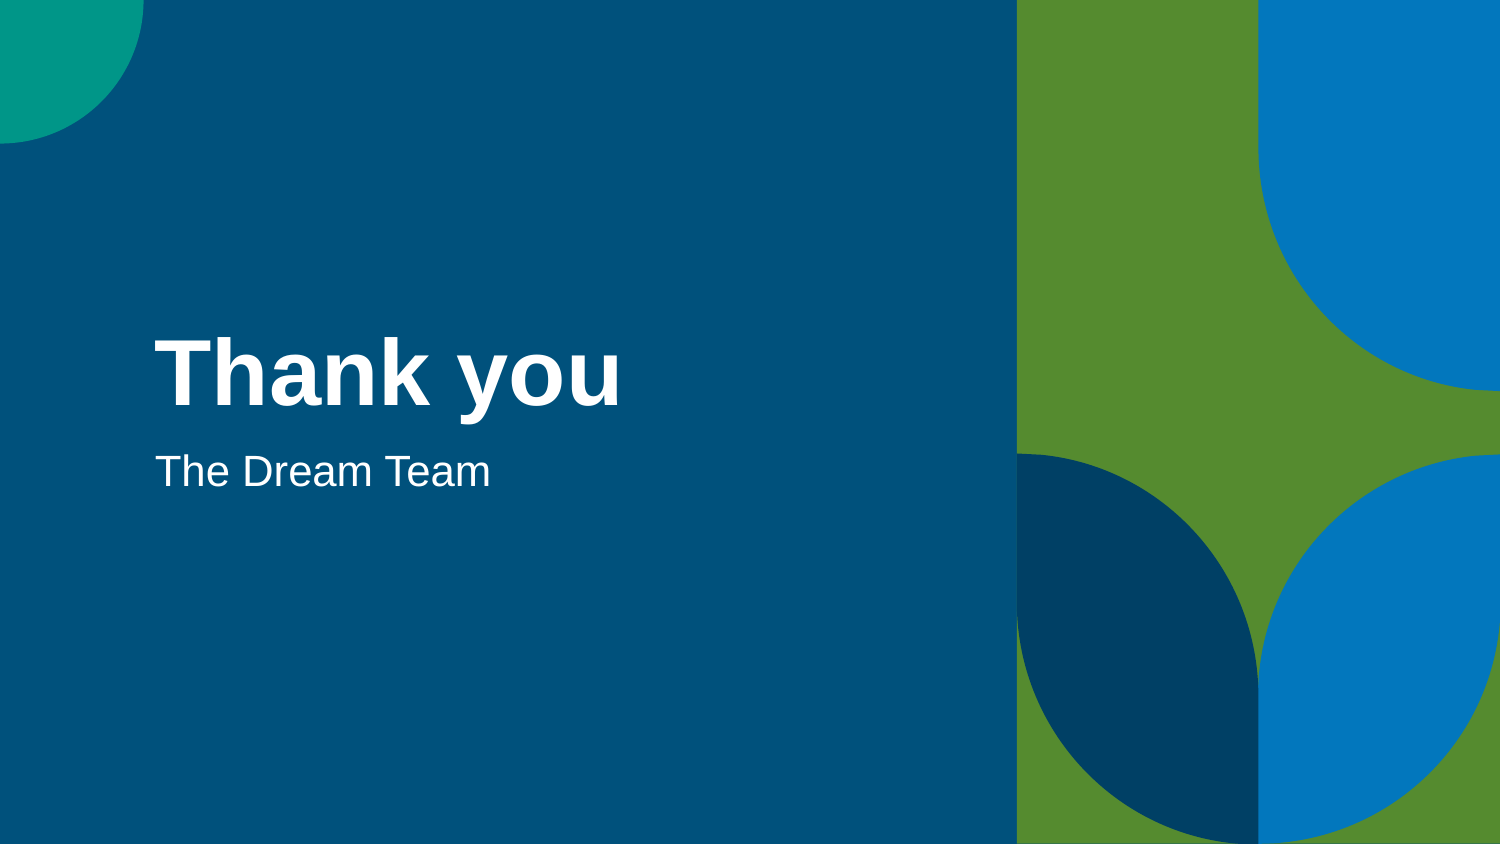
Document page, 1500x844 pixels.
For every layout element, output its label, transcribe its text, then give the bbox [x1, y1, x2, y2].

subtitle The Dream Team [143, 443, 909, 720]
title Thank you [143, 138, 909, 432]
